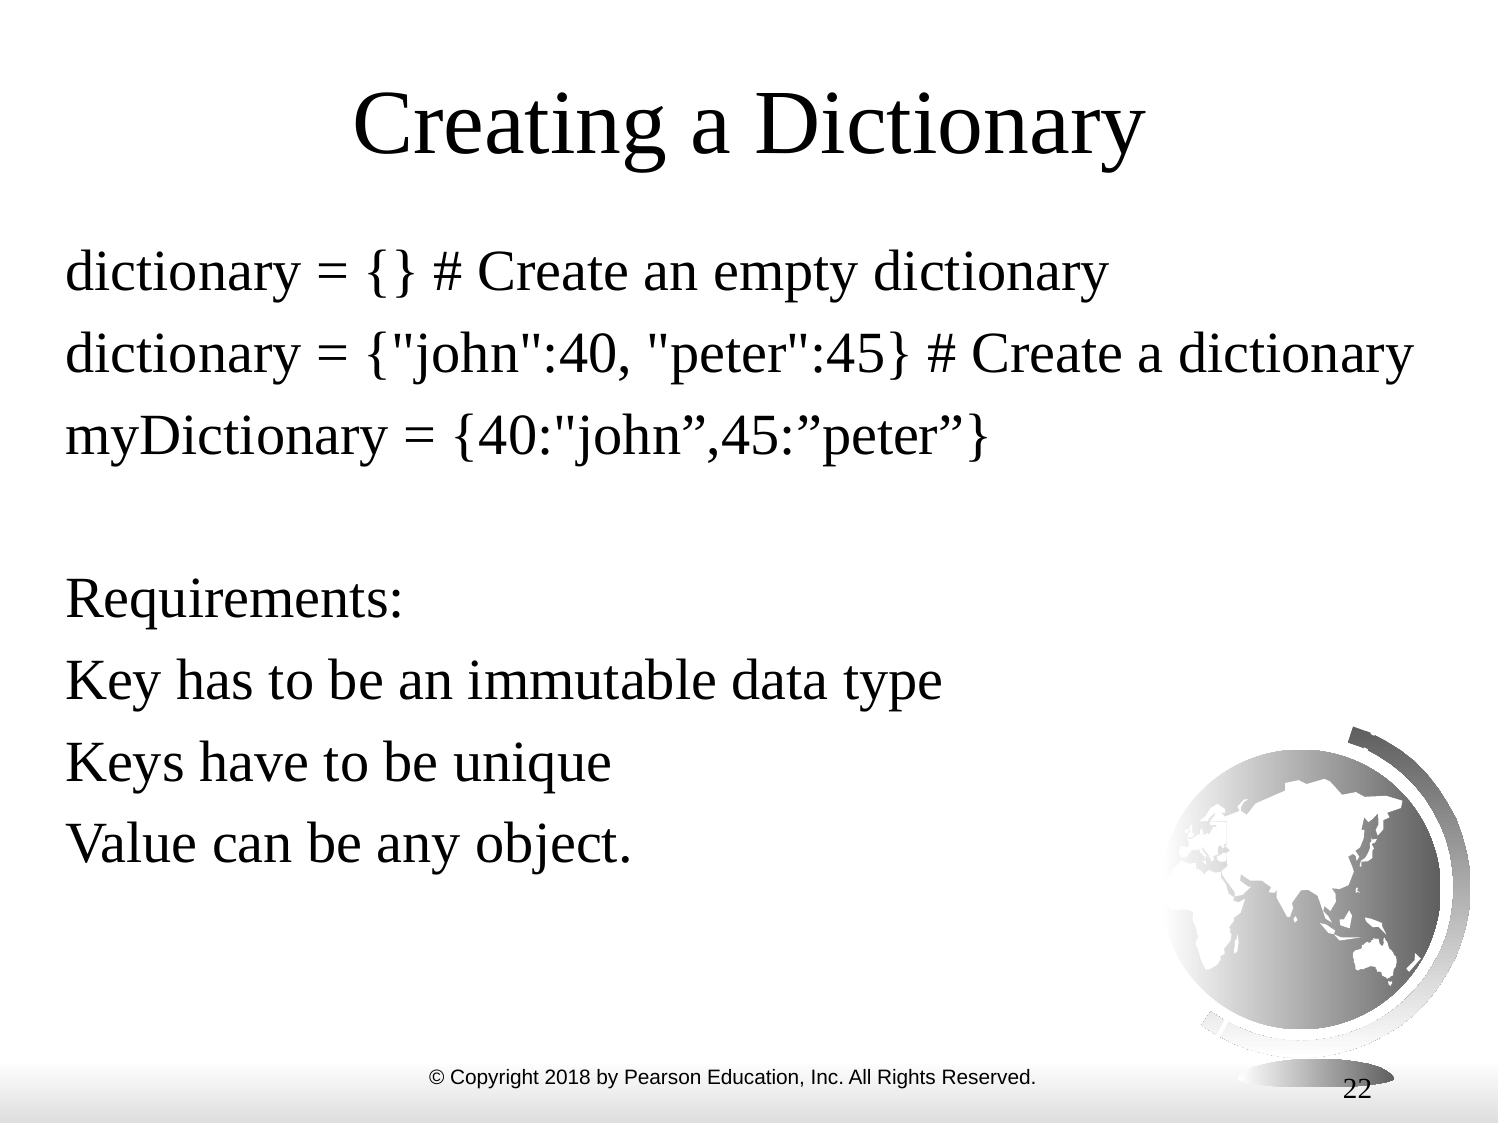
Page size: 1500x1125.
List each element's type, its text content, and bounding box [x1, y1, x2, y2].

list dictionary = {} # Create an empty dictionary dictionary = {"john":40, "peter":45} # Create a dictionary myDictionary = {40:"john”,45:”peter”} Requirements: Key has to be an immutable data type Keys have to be unique Value can be any object. [50, 224, 1450, 500]
slide_number 22 [1074, 1049, 1388, 1125]
title Creating a Dictionary [112, 0, 1388, 224]
